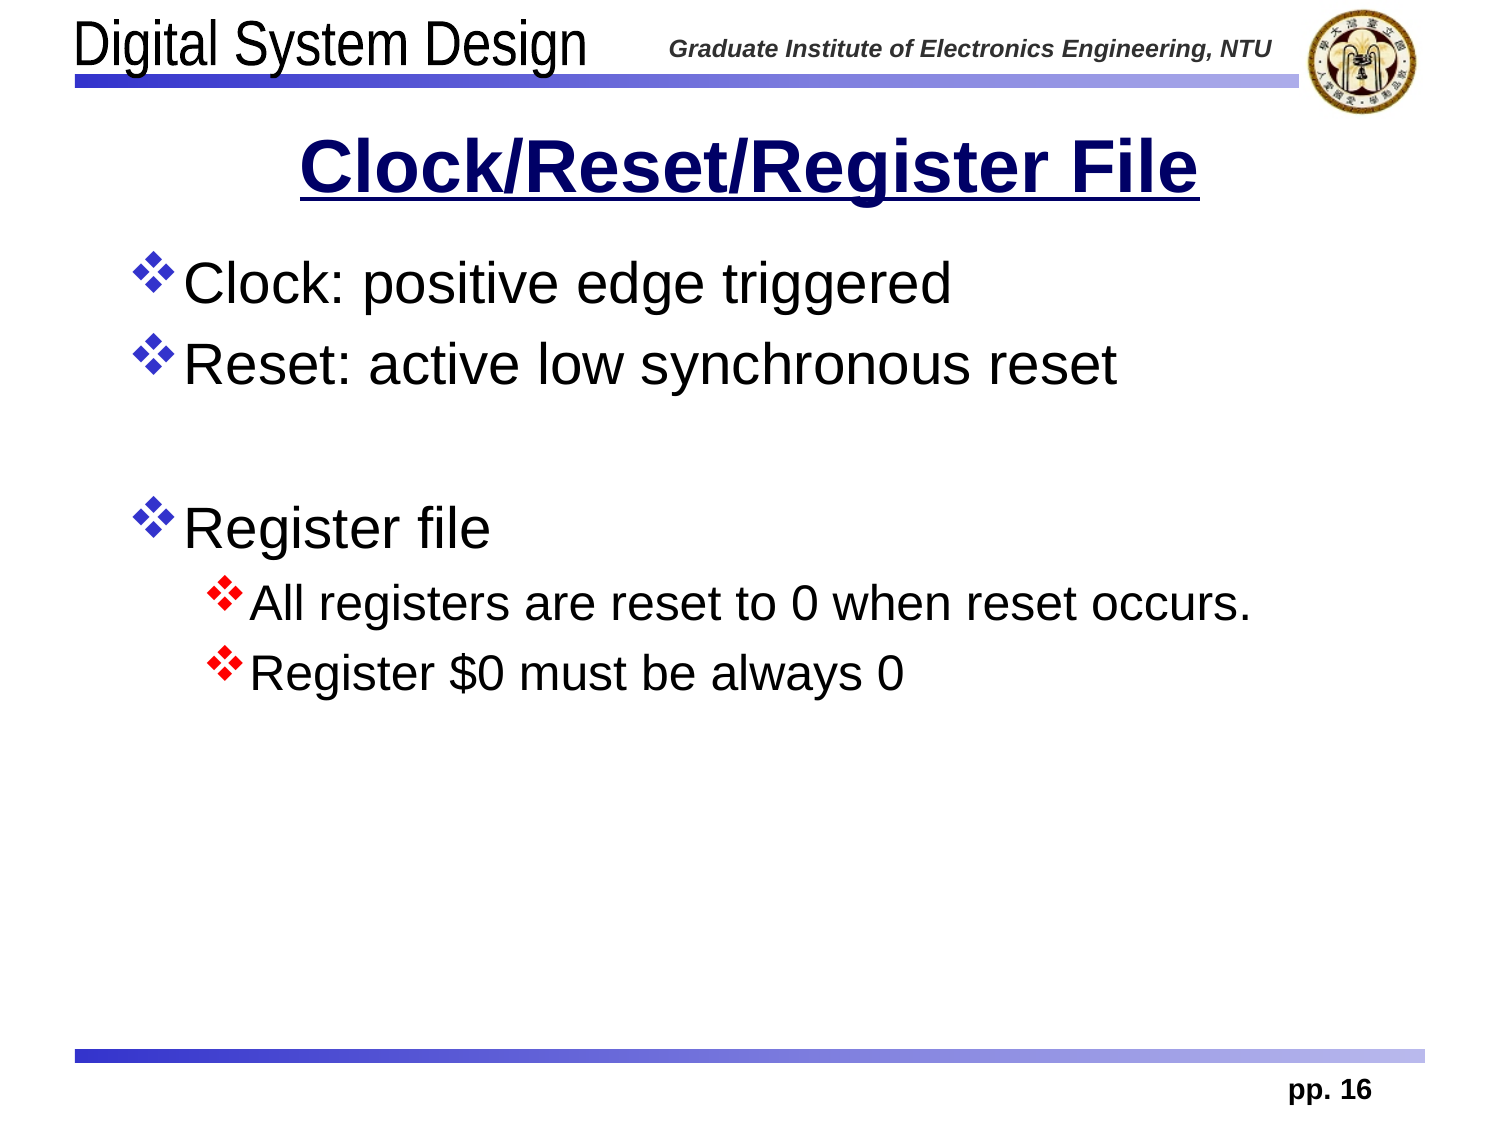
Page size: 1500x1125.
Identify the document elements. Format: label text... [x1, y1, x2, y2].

title Clock/Reset/Register File [112, 99, 1388, 226]
slide_number pp. 16 [1074, 1062, 1388, 1101]
list Clock: positive edge triggered Reset: active low synchronous reset Register file All registers are reset to 0 when reset occurs. Register $0 must be always 0 [112, 237, 1388, 1050]
picture [1299, 0, 1428, 125]
